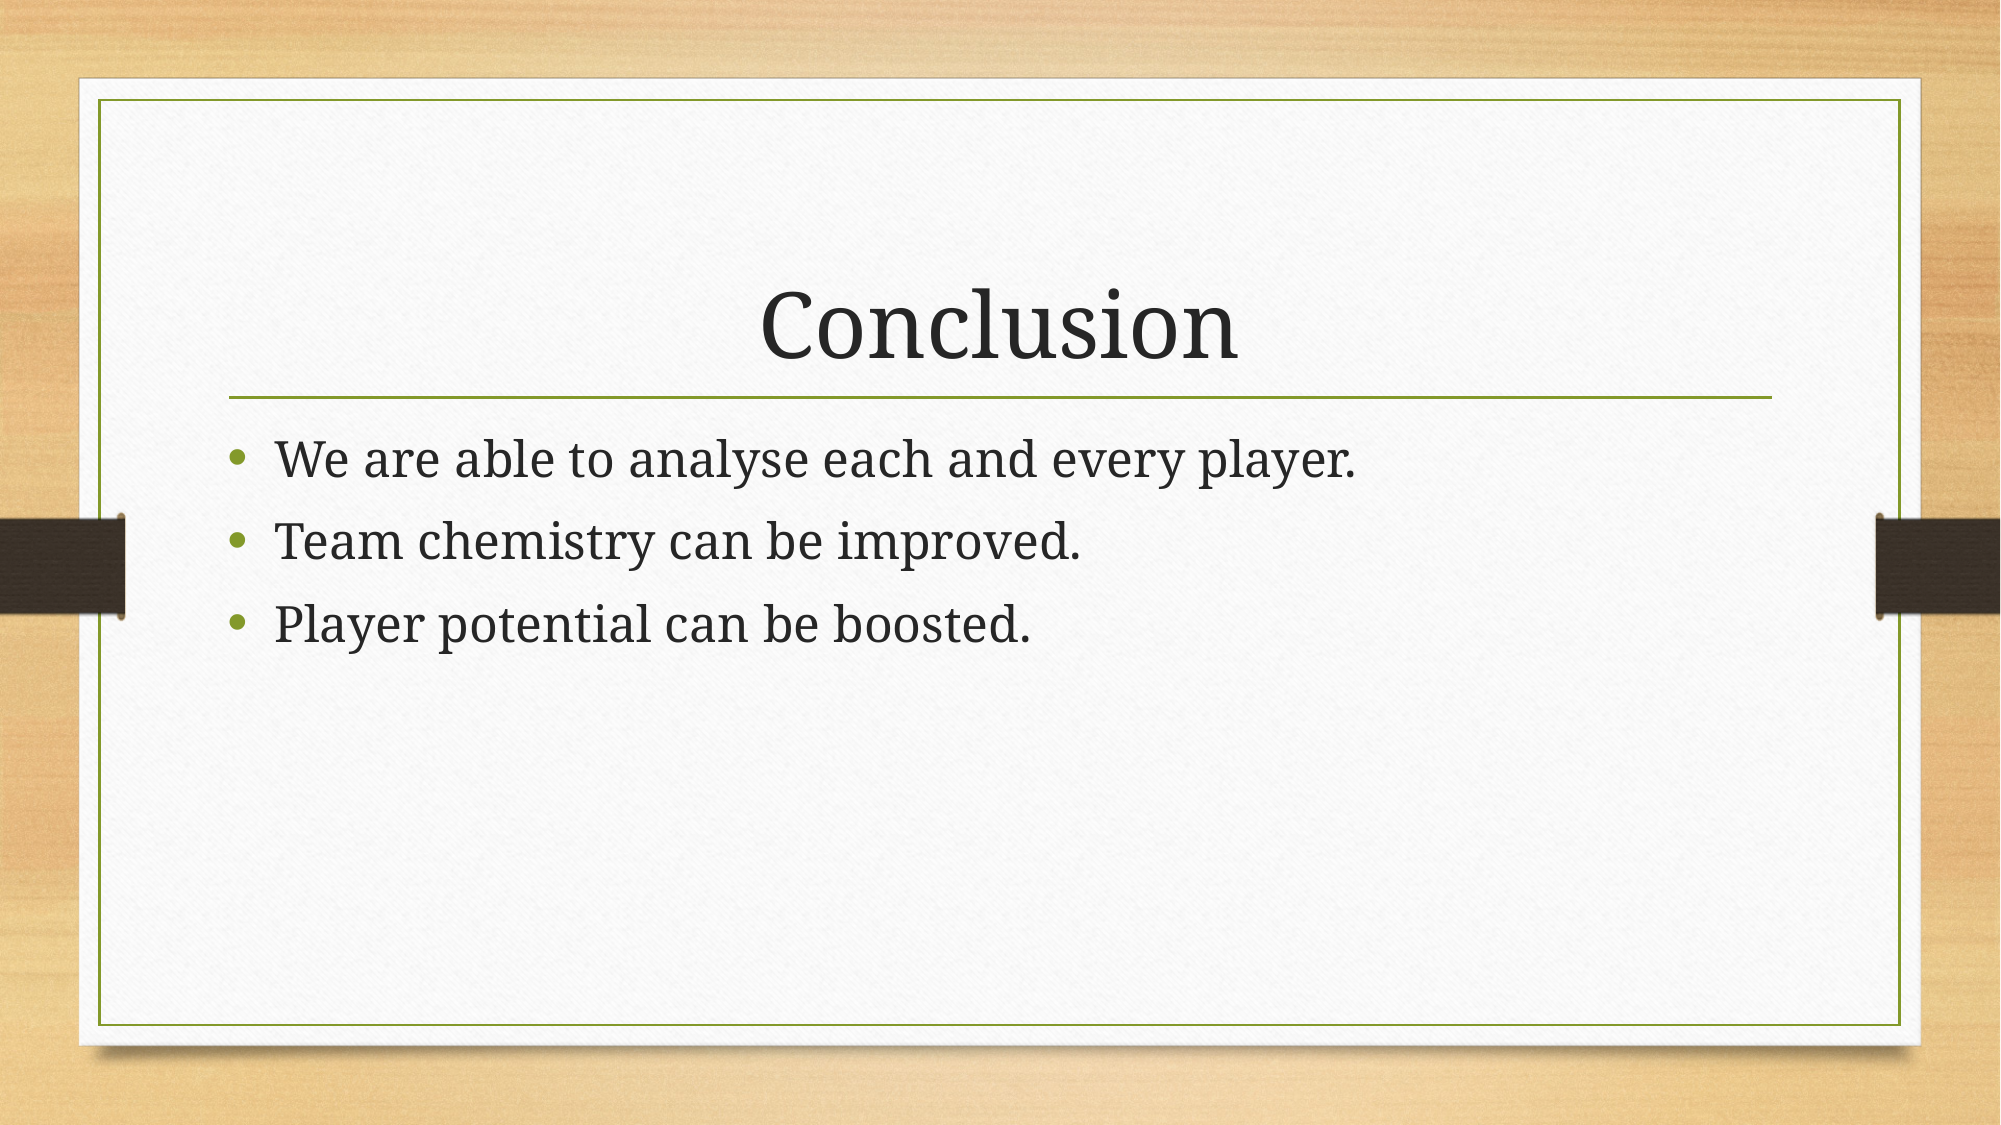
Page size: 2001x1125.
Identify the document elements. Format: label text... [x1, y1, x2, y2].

title Conclusion [212, 215, 1788, 419]
list We are able to analyse each and every player. Team chemistry can be improved. Player potential can be boosted. [212, 419, 1788, 964]
picture [0, 0, 2001, 1125]
